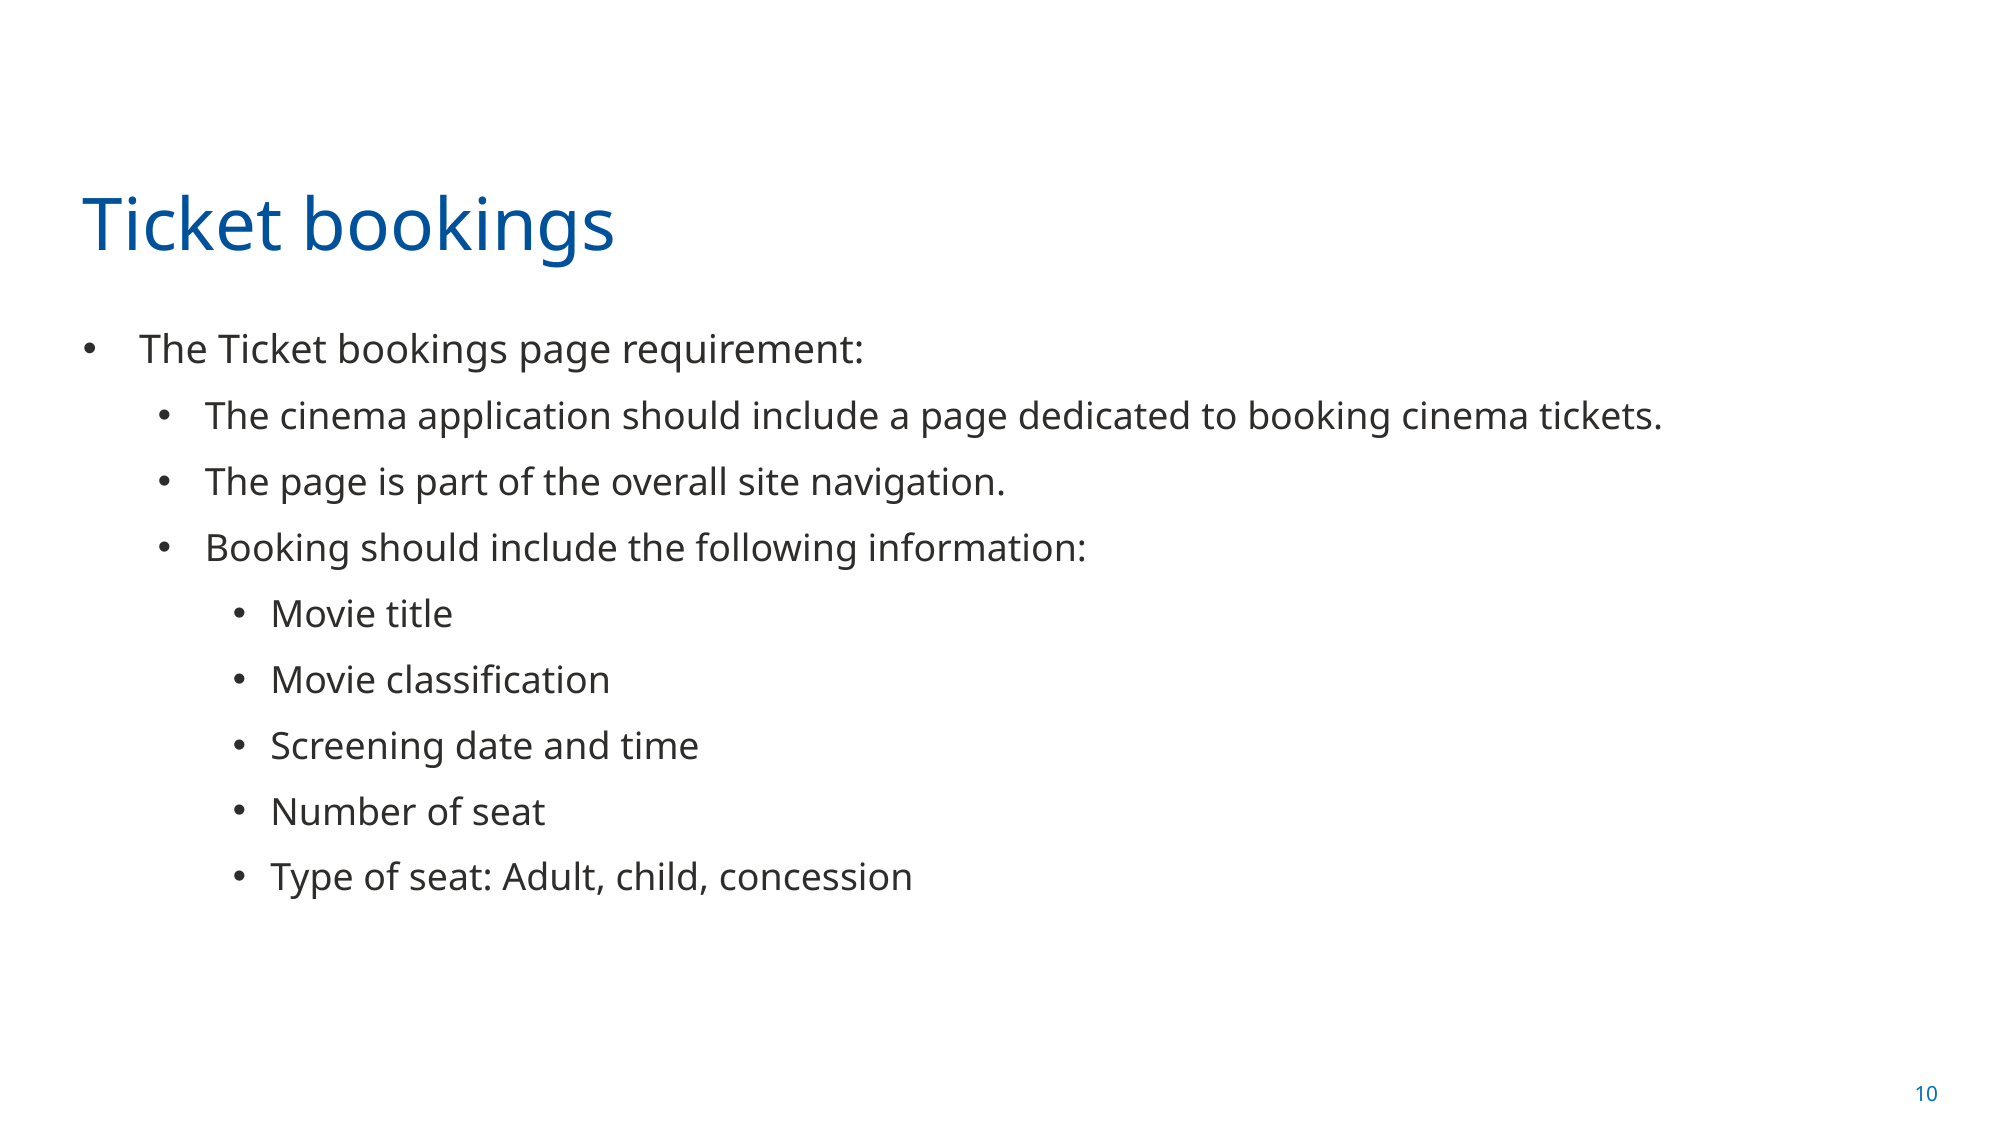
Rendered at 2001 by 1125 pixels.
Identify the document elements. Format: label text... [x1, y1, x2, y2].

list The Ticket bookings page requirement: The cinema application should include a page dedicated to booking cinema tickets. The page is part of the overall site navigation. Booking should include the following information: Movie title Movie classification Screening date and time Number of seat Type of seat: Adult, child, concession [67, 316, 1939, 1063]
title Ticket bookings [67, 170, 1565, 273]
